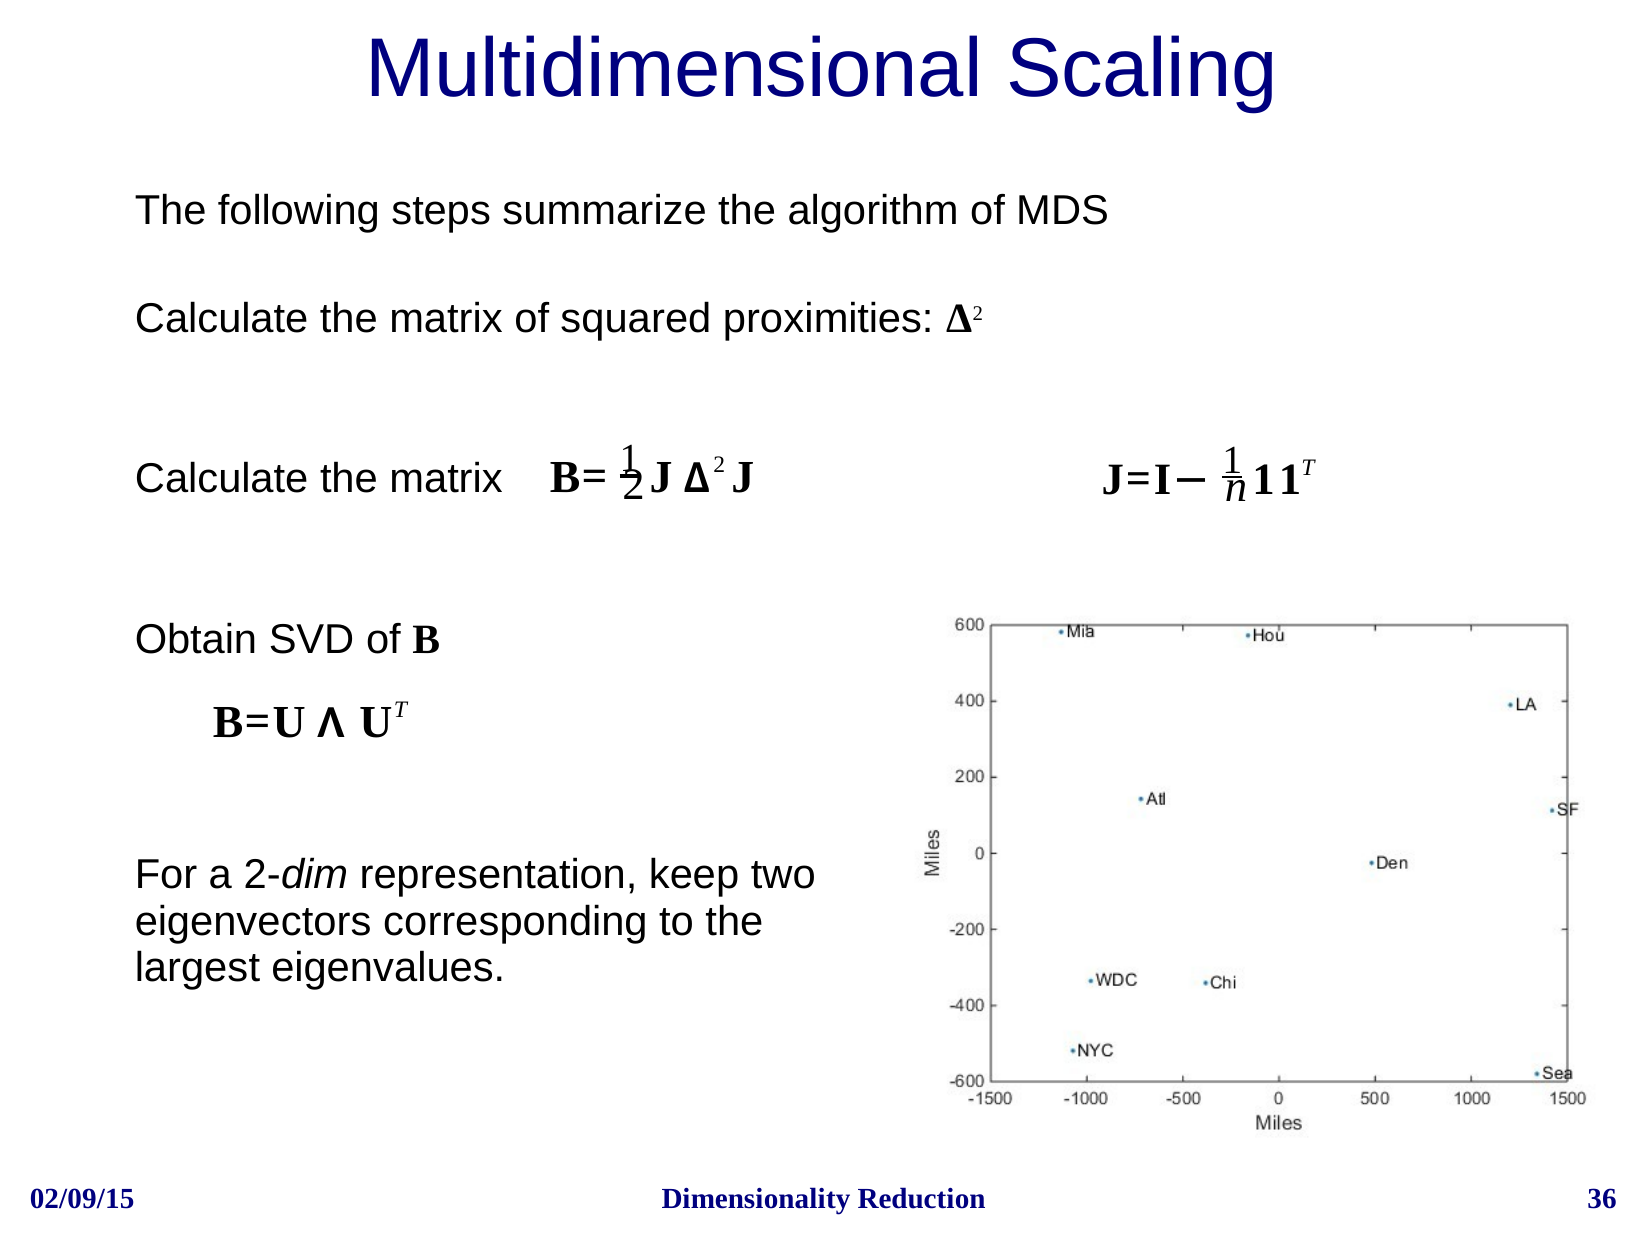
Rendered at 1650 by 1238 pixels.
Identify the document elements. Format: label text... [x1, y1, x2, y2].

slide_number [27, 1182, 136, 1238]
slide_number 36 [1583, 1182, 1621, 1238]
text_box J=I− 1 11T [1099, 425, 1325, 508]
text_box Obtain SVD of B B=U Λ UT For a 2-dim representation, keep two eigenvectors corresponding to the largest eigenvalues. [132, 612, 891, 990]
text_box [894, 584, 1638, 1143]
text_box Calculate the matrix B= 1 J Δ2 J [132, 423, 757, 506]
text_box The following steps summarize the algorithm of MDS Calculate the matrix of squared proximities: Δ2 [132, 183, 1112, 341]
title Multidimensional Scaling [164, 12, 1486, 220]
footer Dimensionality Reduction [659, 1182, 987, 1238]
